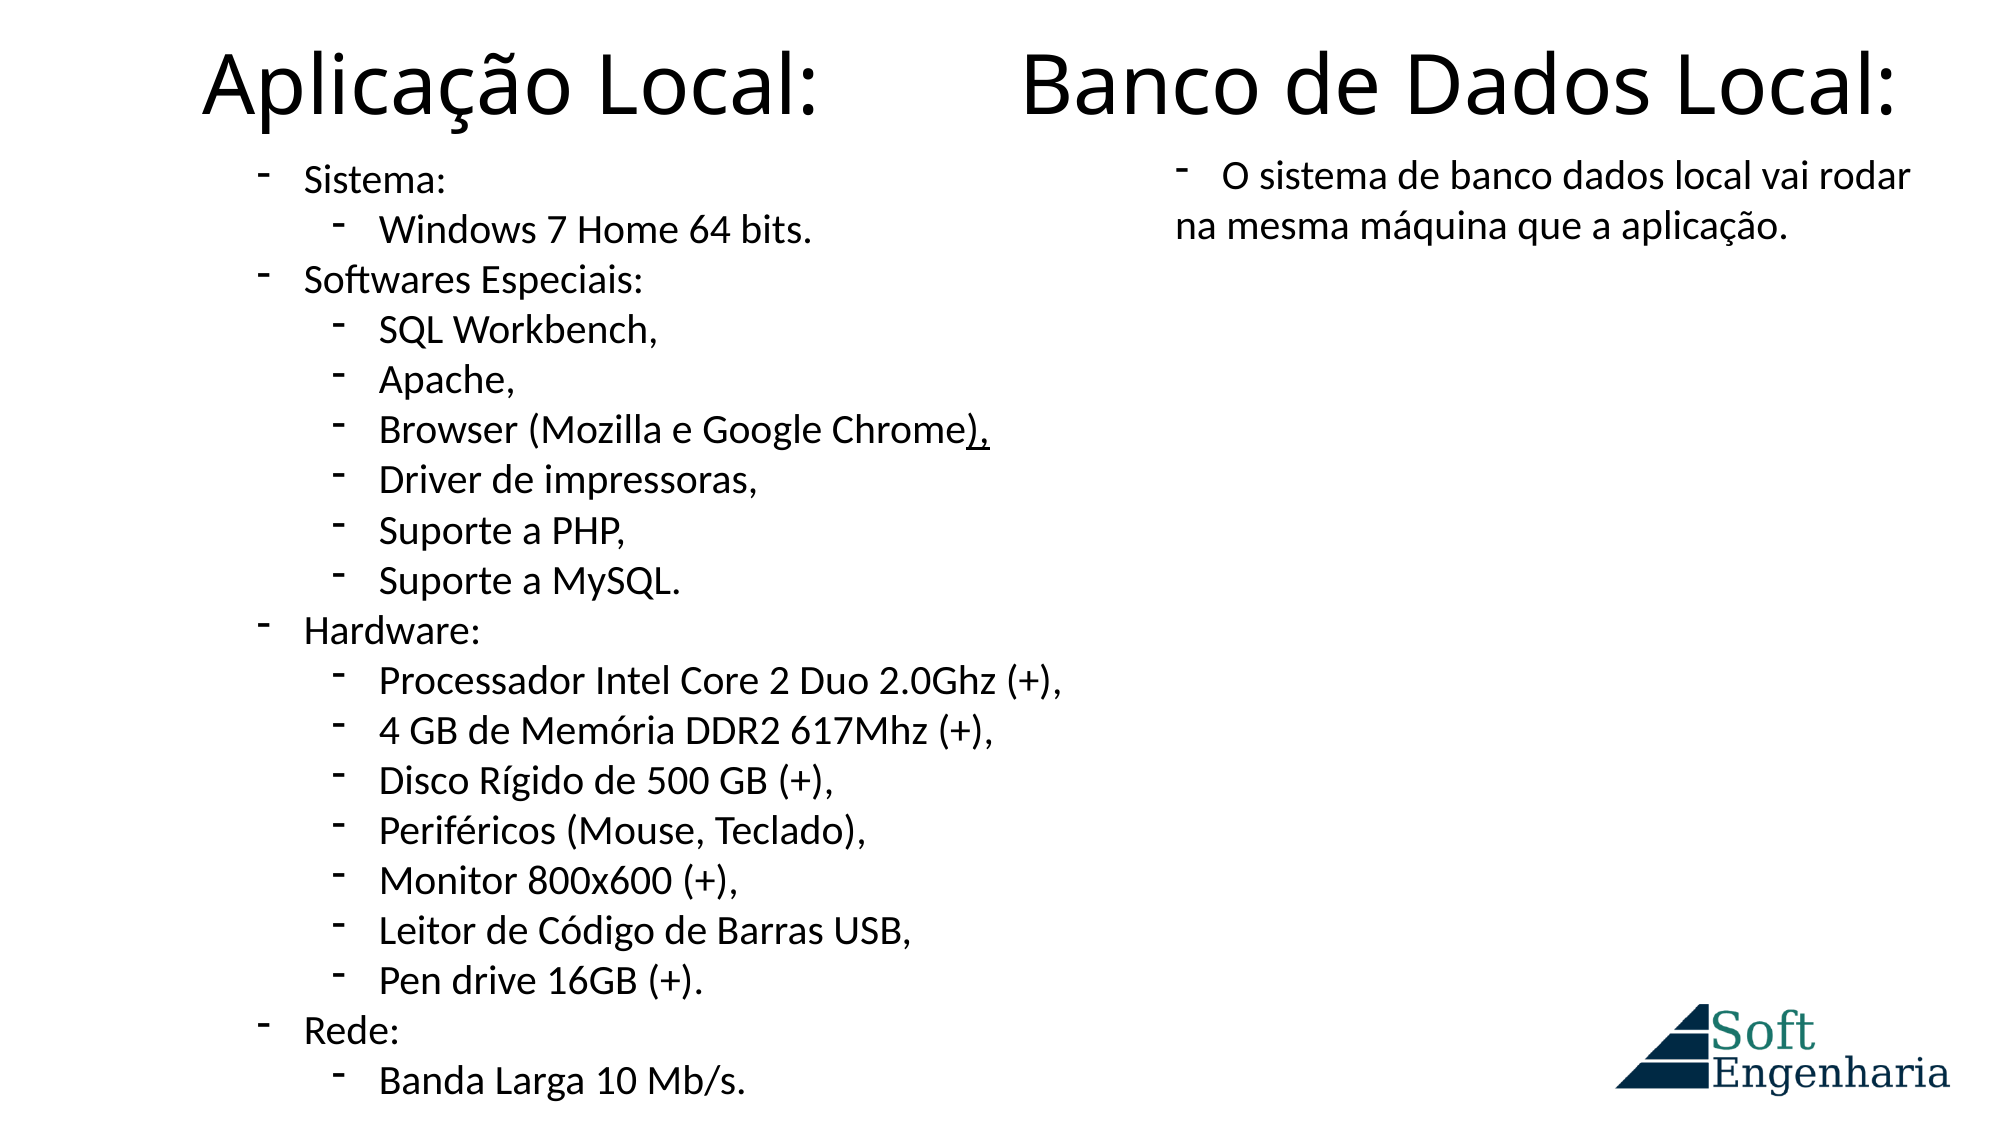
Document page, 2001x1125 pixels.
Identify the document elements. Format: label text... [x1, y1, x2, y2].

text_box O sistema de banco dados local vai rodar na mesma máquina que a aplicação. [1085, 140, 1937, 255]
title Aplicação Local: [187, 22, 1207, 141]
text_box Banco de Dados Local: [1004, 24, 1914, 139]
picture [1549, 974, 2000, 1125]
text_box Sistema: Windows 7 Home 64 bits. Softwares Especiais: SQL Workbench, Apache, Browser (Mozilla e Google Chrome), Driver de impressoras, Suporte a PHP, Suporte a MySQL. Hardware: Processador Intel Core 2 Duo 2.0Ghz (+), 4 GB de Memória DDR2 617Mhz (+), Disco Rígido de 500 GB (+), Periféricos (Mouse, Teclado), Monitor 800x600 (+), Leitor de Código de Barras USB, Pen drive 16GB (+). Rede: Banda Larga 10 Mb/s. [242, 144, 1078, 1125]
